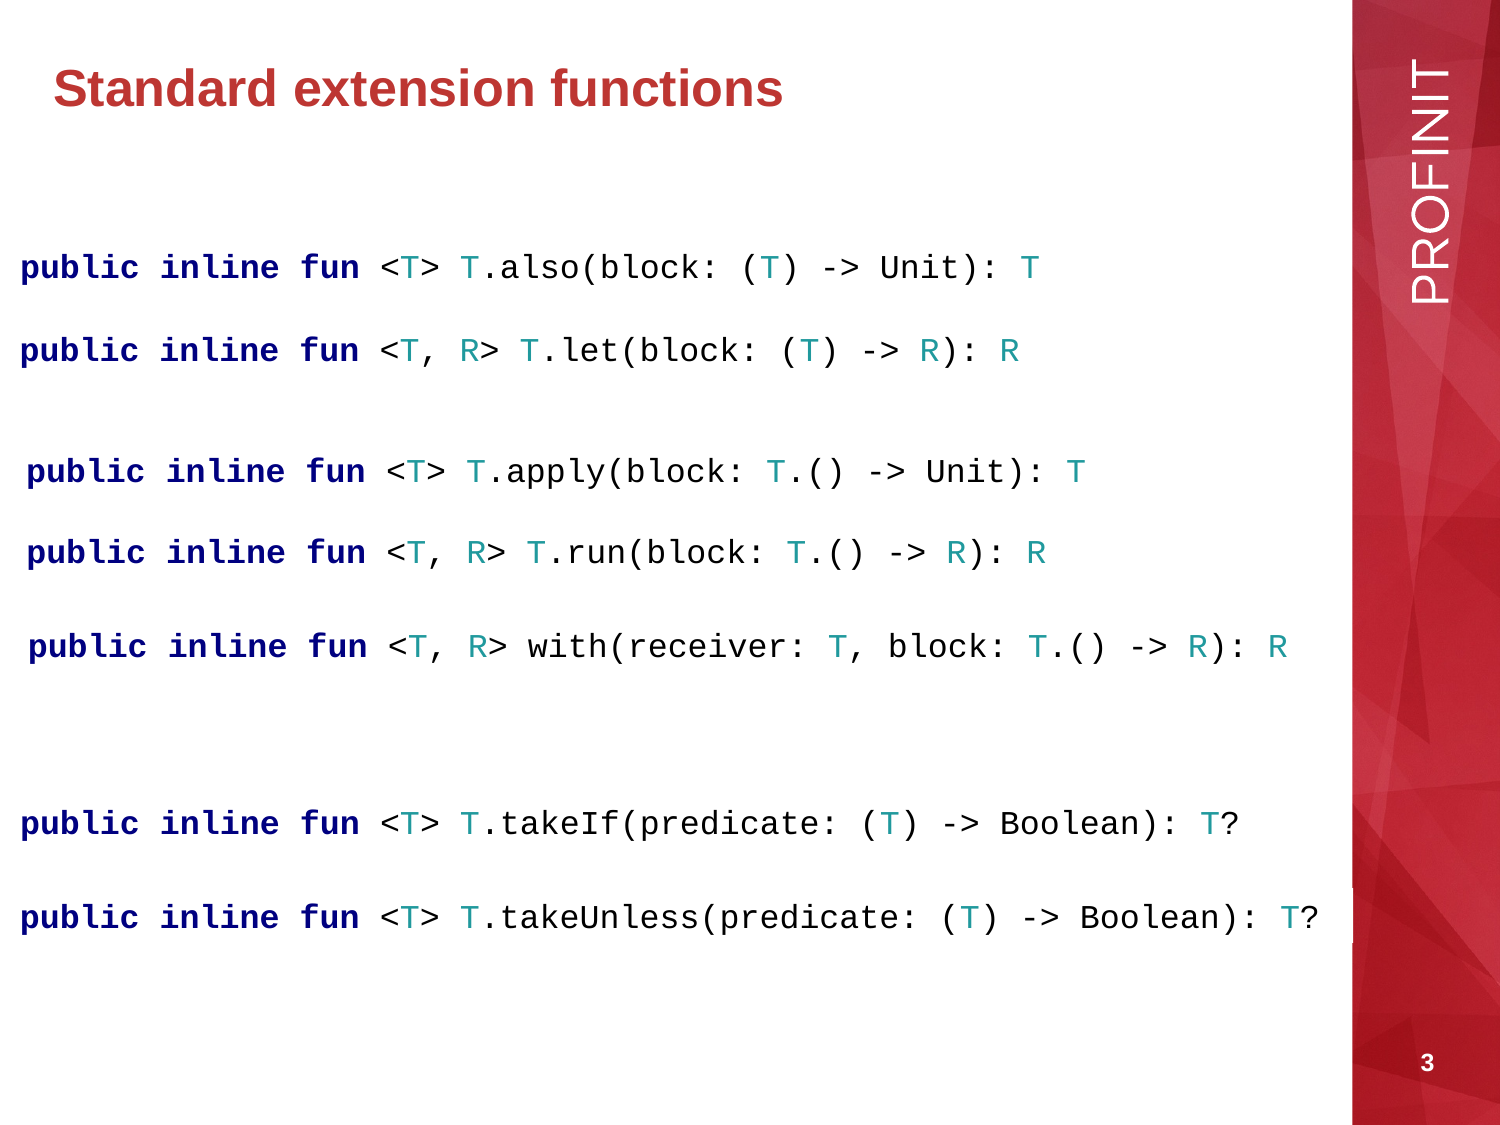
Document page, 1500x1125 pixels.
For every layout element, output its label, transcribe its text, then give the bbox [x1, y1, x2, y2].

text_box Standard extension functions [53, 54, 1294, 173]
text_box public inline fun <T> T.takeUnless(predicate: (T) -> Boolean): T? [5, 888, 1354, 943]
text_box public inline fun <T, R> T.run(block: T.() -> R): R [11, 522, 1062, 578]
text_box public inline fun <T> T.takeIf(predicate: (T) -> Boolean): T? [5, 793, 1287, 849]
text_box public inline fun <T, R> with(receiver: T, block: T.() -> R): R [13, 616, 1304, 672]
text_box public inline fun <T, R> T.let(block: (T) -> R): R [4, 320, 1120, 376]
picture [1352, 0, 1500, 1125]
text_box public inline fun <T> T.also(block: (T) -> Unit): T [5, 238, 1069, 294]
text_box public inline fun <T> T.apply(block: T.() -> Unit): T [11, 441, 1102, 497]
